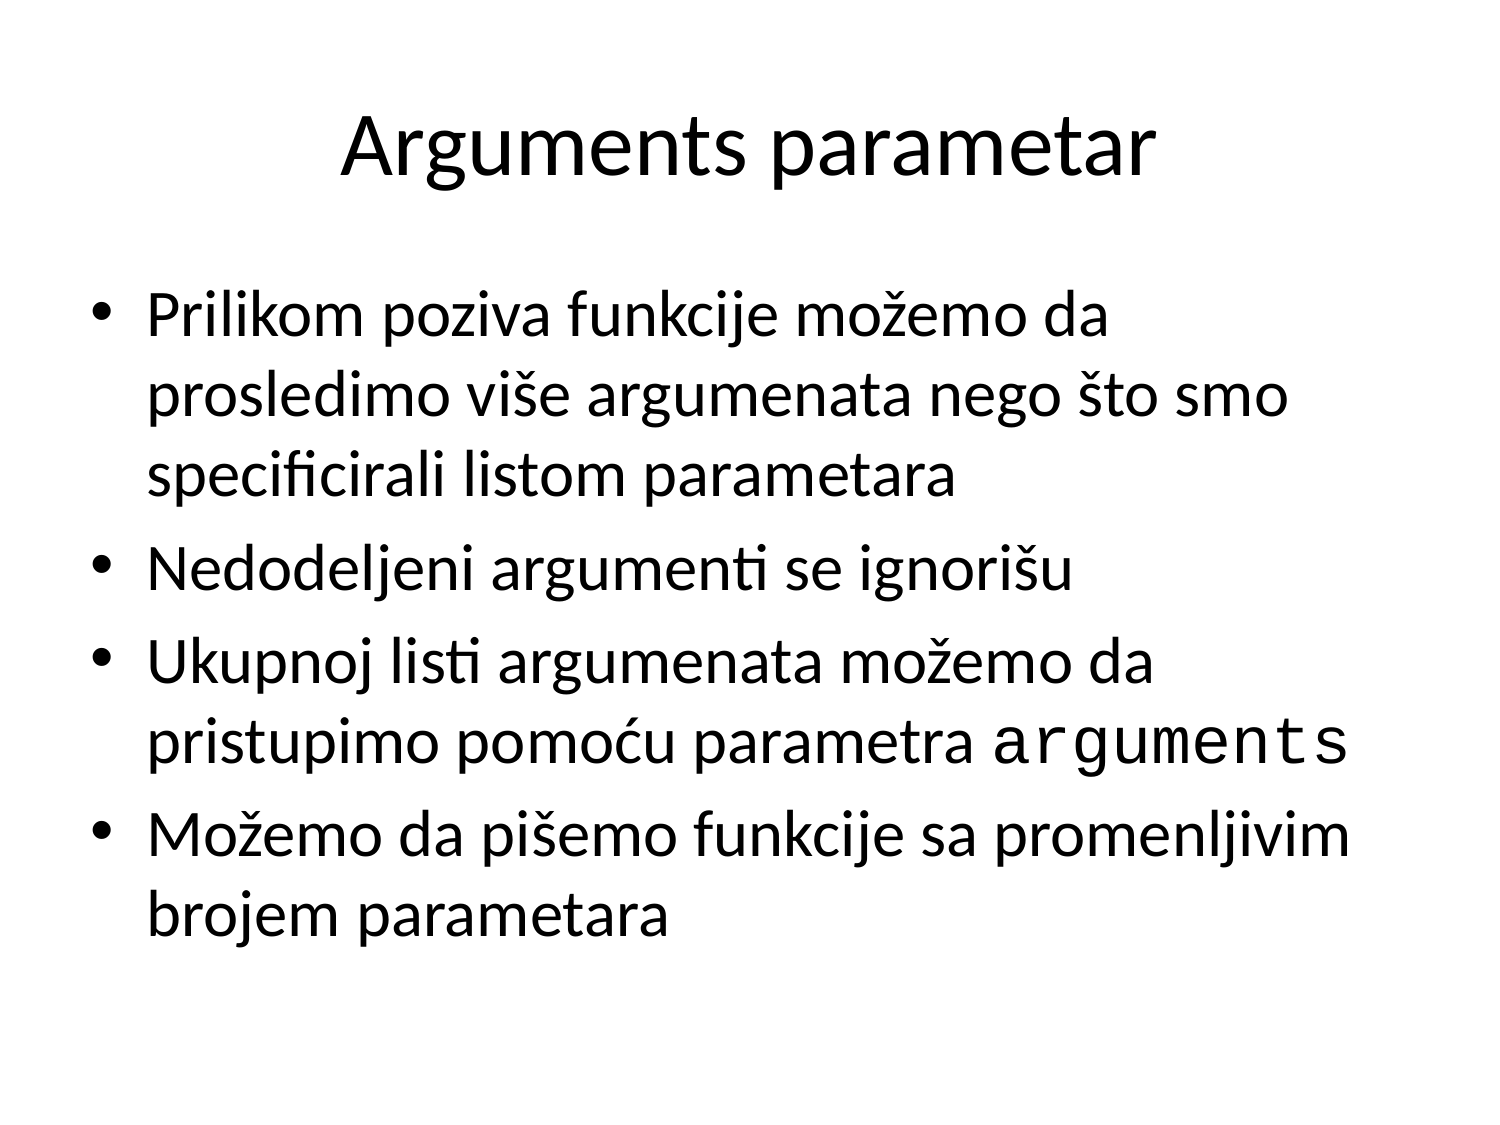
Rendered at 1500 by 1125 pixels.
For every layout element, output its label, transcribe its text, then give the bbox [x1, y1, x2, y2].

list Prilikom poziva funkcije možemo da prosledimo više argumenata nego što smo specificirali listom parametara Nedodeljeni argumenti se ignorišu Ukupnoj listi argumenata možemo da pristupimo pomoću parametra arguments Možemo da pišemo funkcije sa promenljivim brojem parametara [75, 262, 1425, 1005]
title Arguments parametar [75, 45, 1425, 233]
